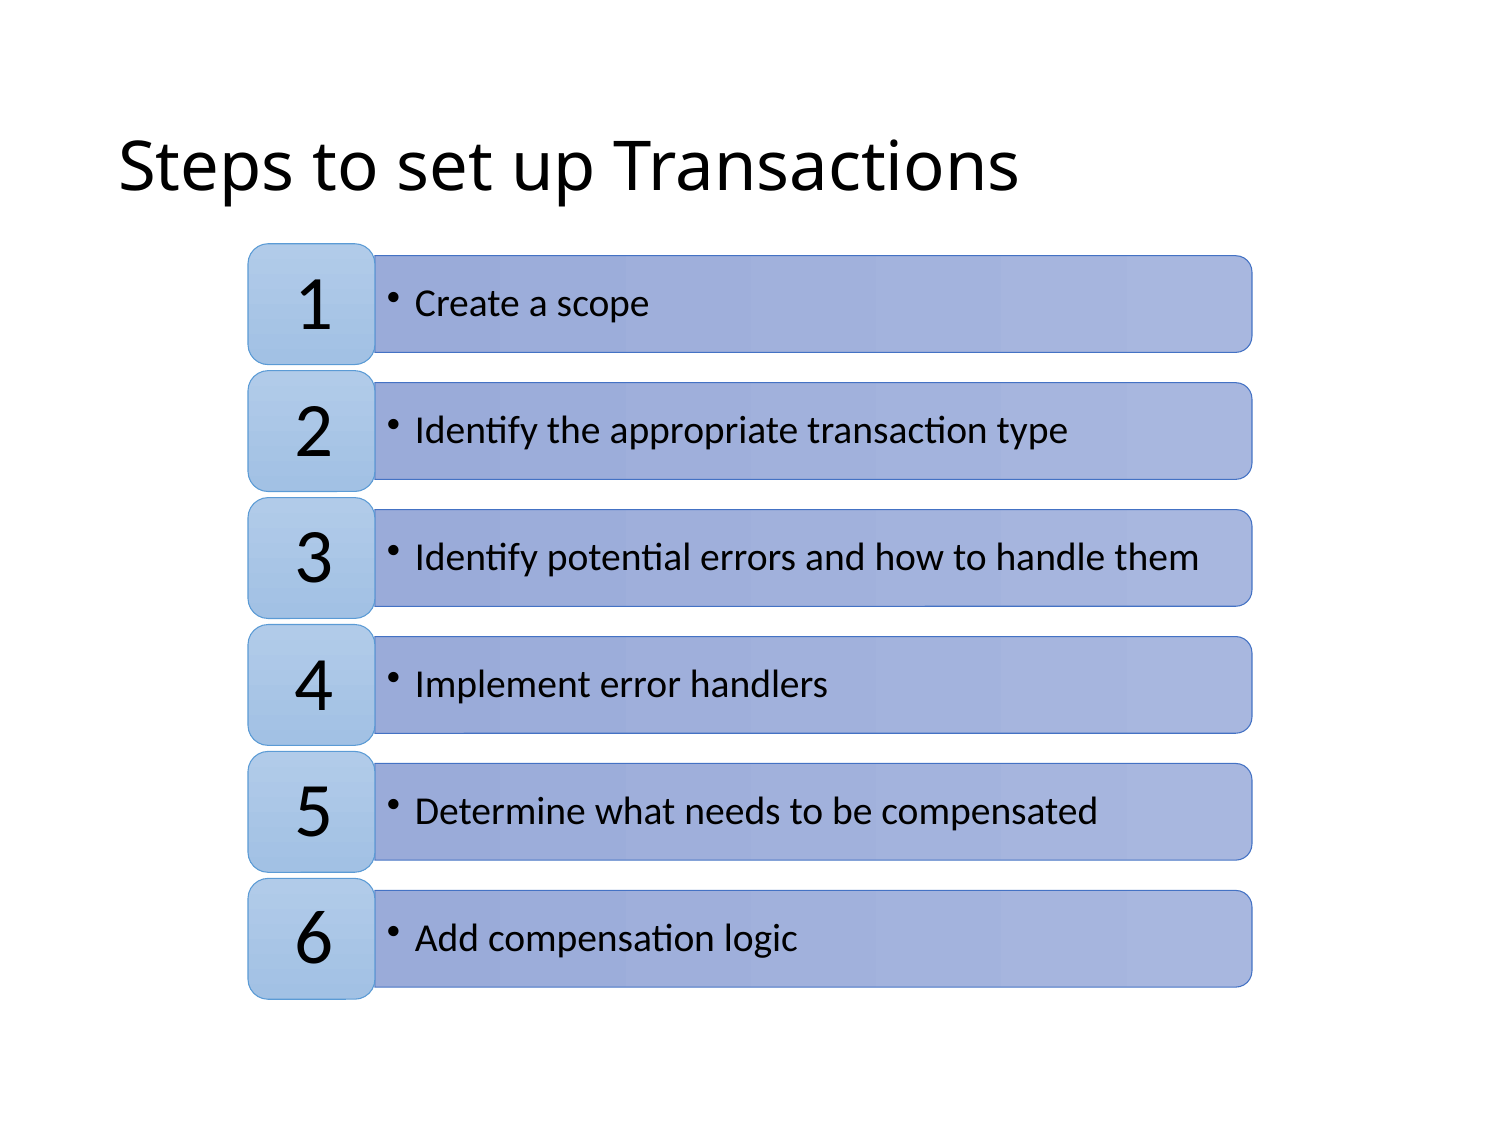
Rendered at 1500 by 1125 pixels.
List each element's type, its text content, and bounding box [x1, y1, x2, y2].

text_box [64, 243, 1436, 1000]
title Steps to set up Transactions [103, 59, 1397, 243]
